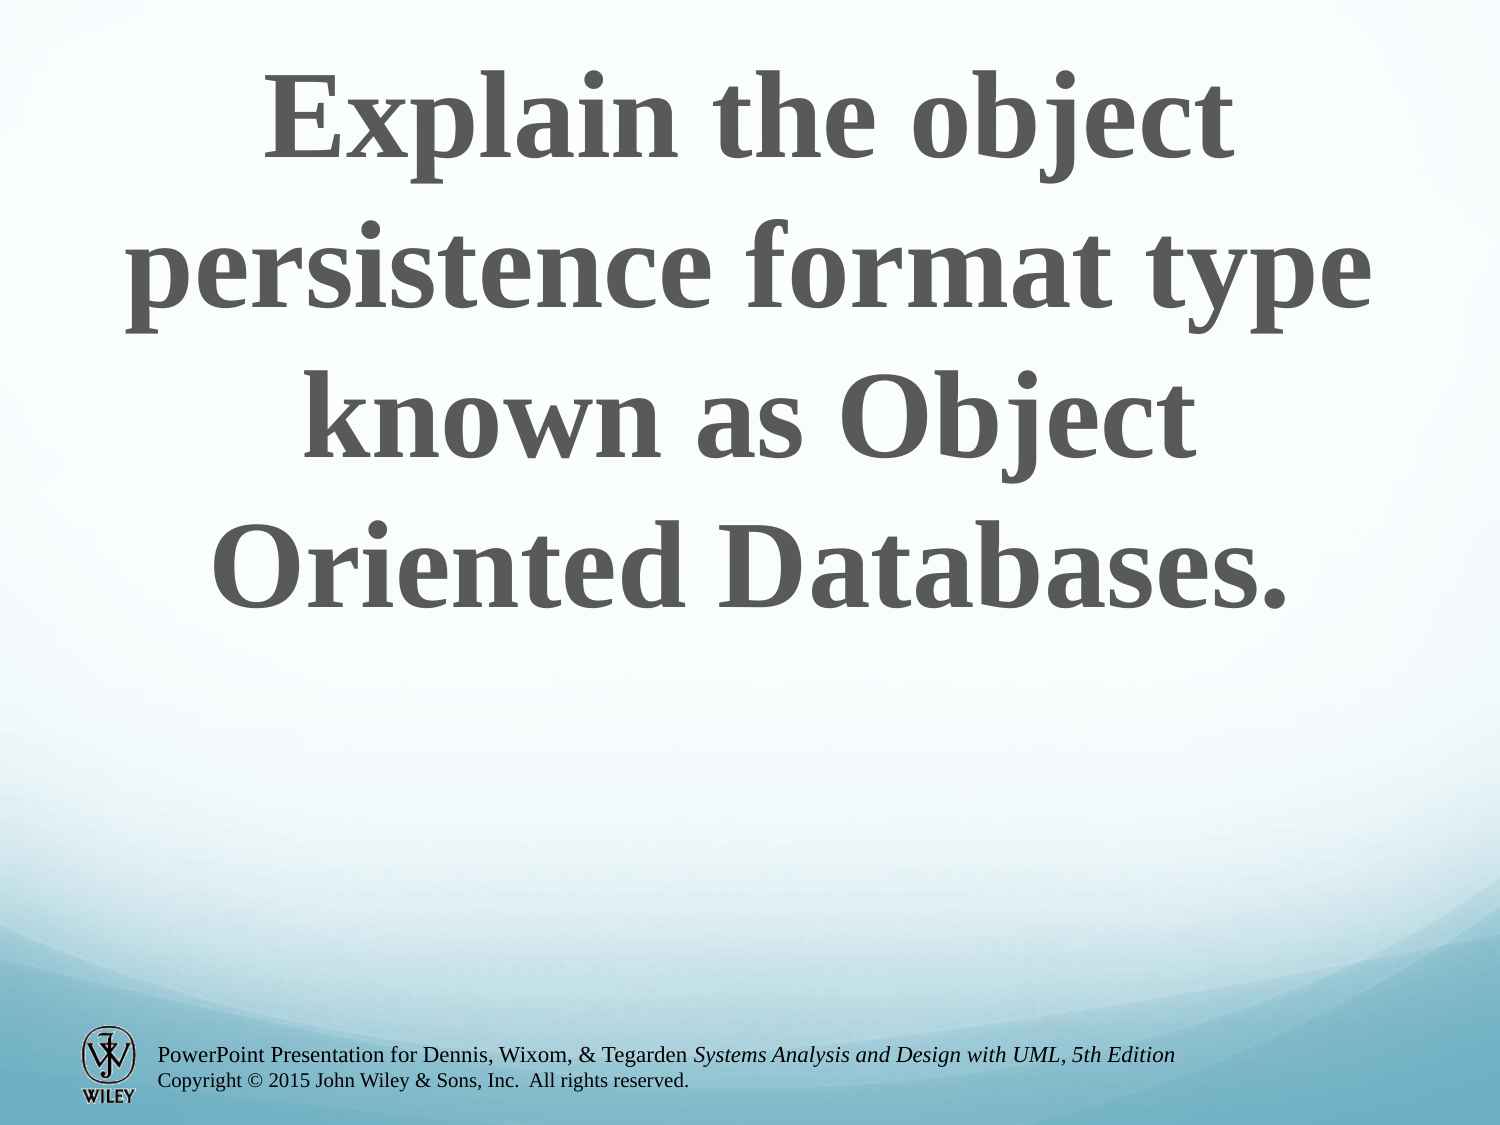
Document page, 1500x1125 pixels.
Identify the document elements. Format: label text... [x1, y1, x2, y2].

picture [0, 0, 1500, 1125]
list Explain the object persistence format type known as Object Oriented Databases. [50, 24, 1450, 975]
